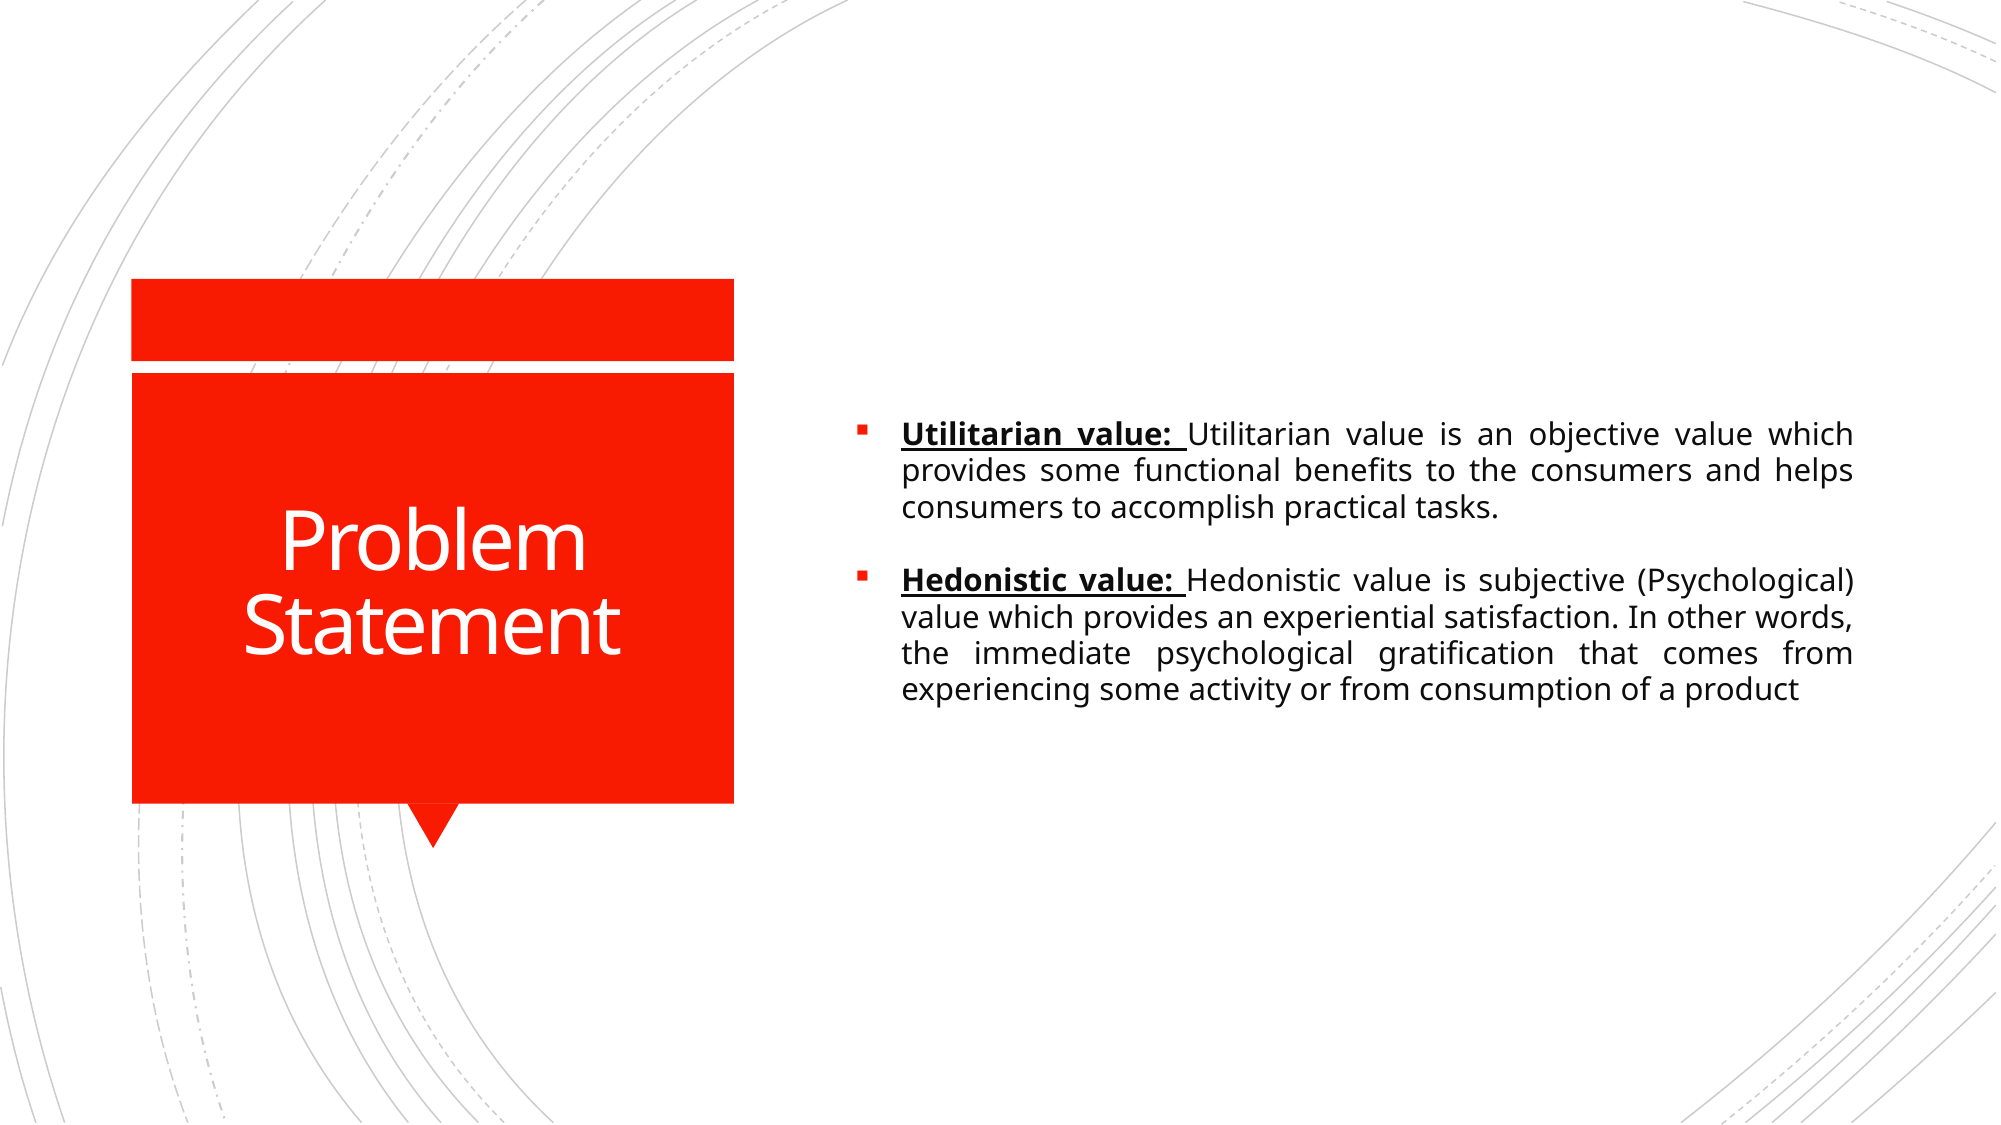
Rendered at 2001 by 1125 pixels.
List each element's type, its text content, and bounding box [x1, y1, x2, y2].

title Problem Statement [145, 385, 720, 789]
list Utilitarian value: Utilitarian value is an objective value which provides some functional benefits to the consumers and helps consumers to accomplish practical tasks. Hedonistic value: Hedonistic value is subjective (Psychological) value which provides an experiential satisfaction. In other words, the immediate psychological gratification that comes from experiencing some activity or from consumption of a product [839, 131, 1871, 993]
